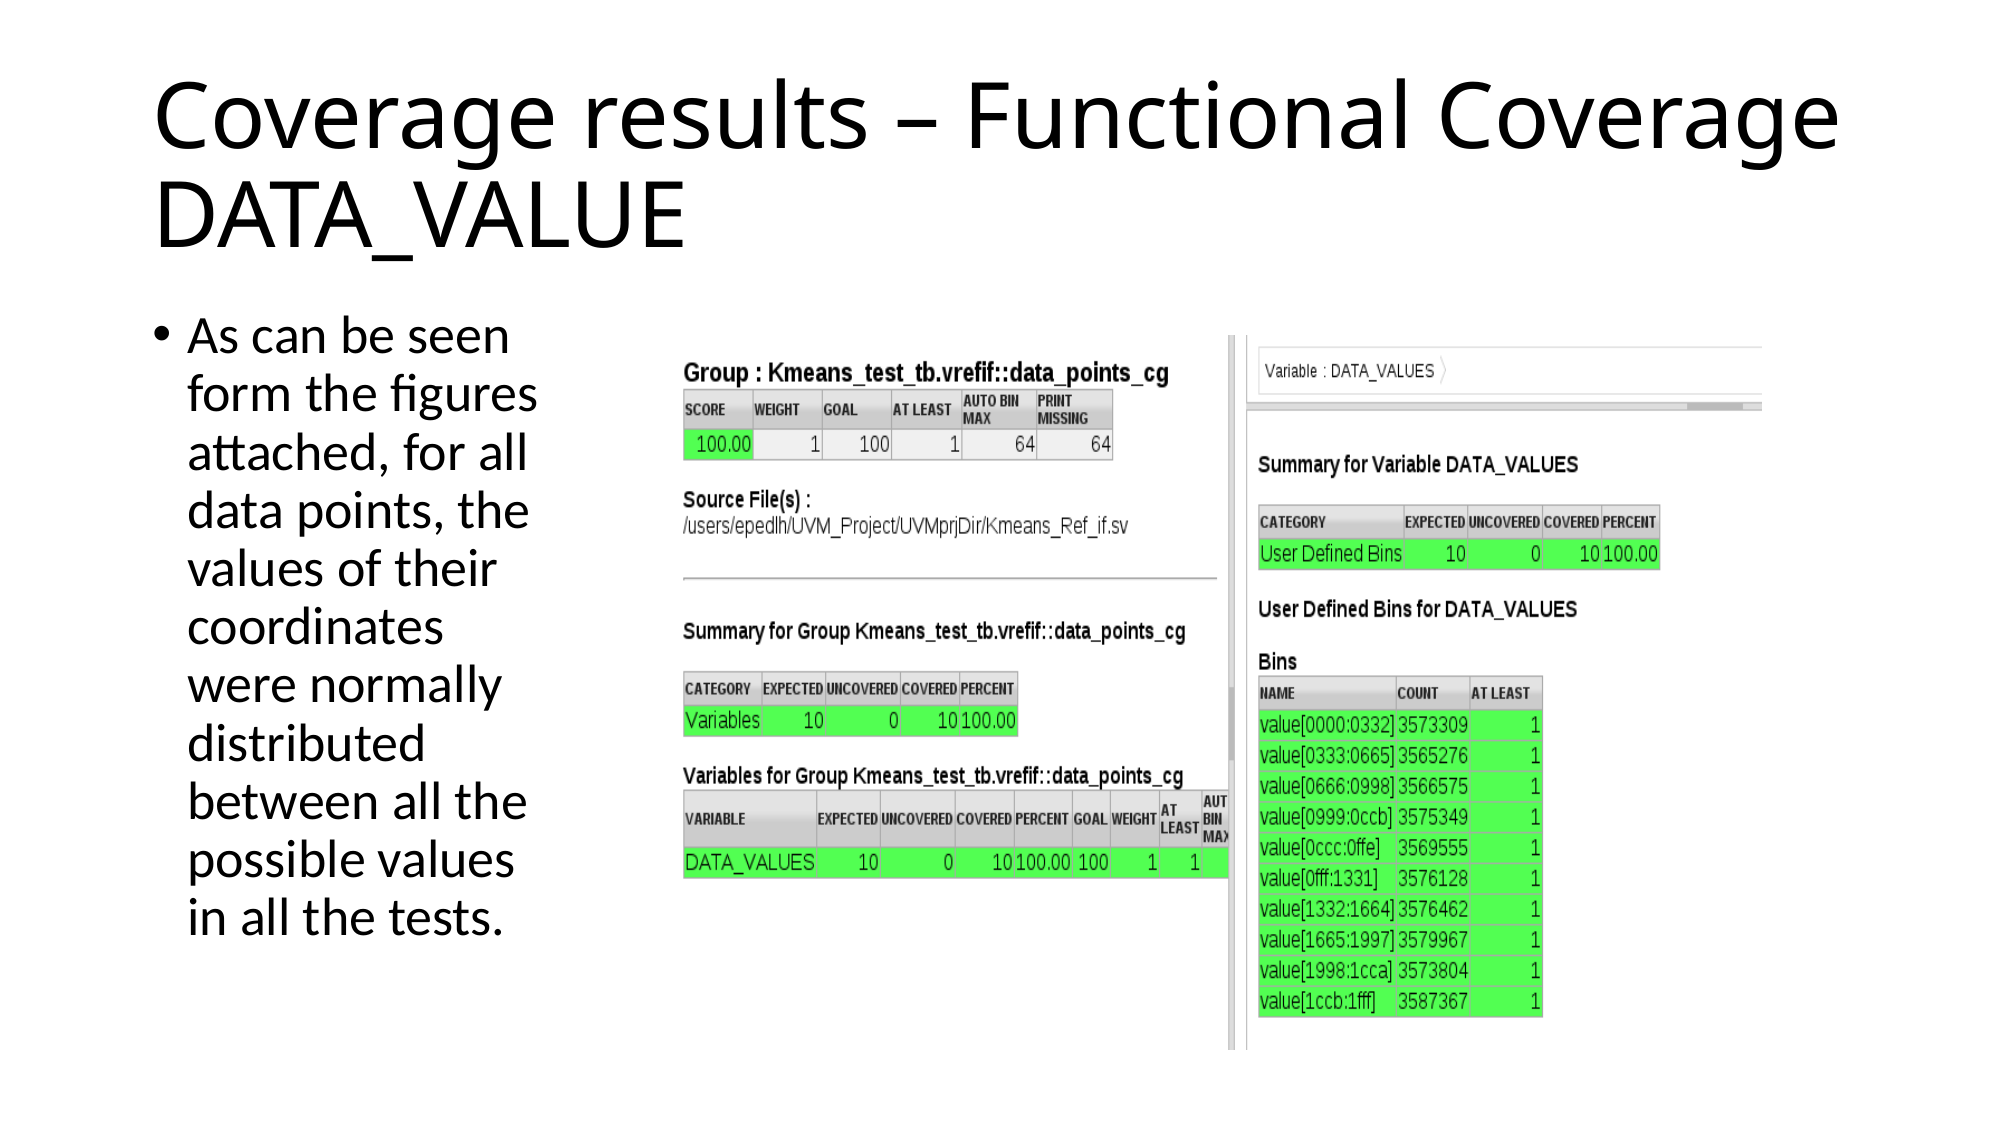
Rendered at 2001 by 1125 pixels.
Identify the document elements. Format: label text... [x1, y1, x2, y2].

picture [680, 335, 1762, 1050]
title Coverage results – Functional Coverage DATA_VALUE [137, 59, 1863, 278]
list As can be seen form the figures attached, for all data points, the values of their coordinates were normally distributed between all the possible values in all the tests. [137, 299, 559, 1014]
